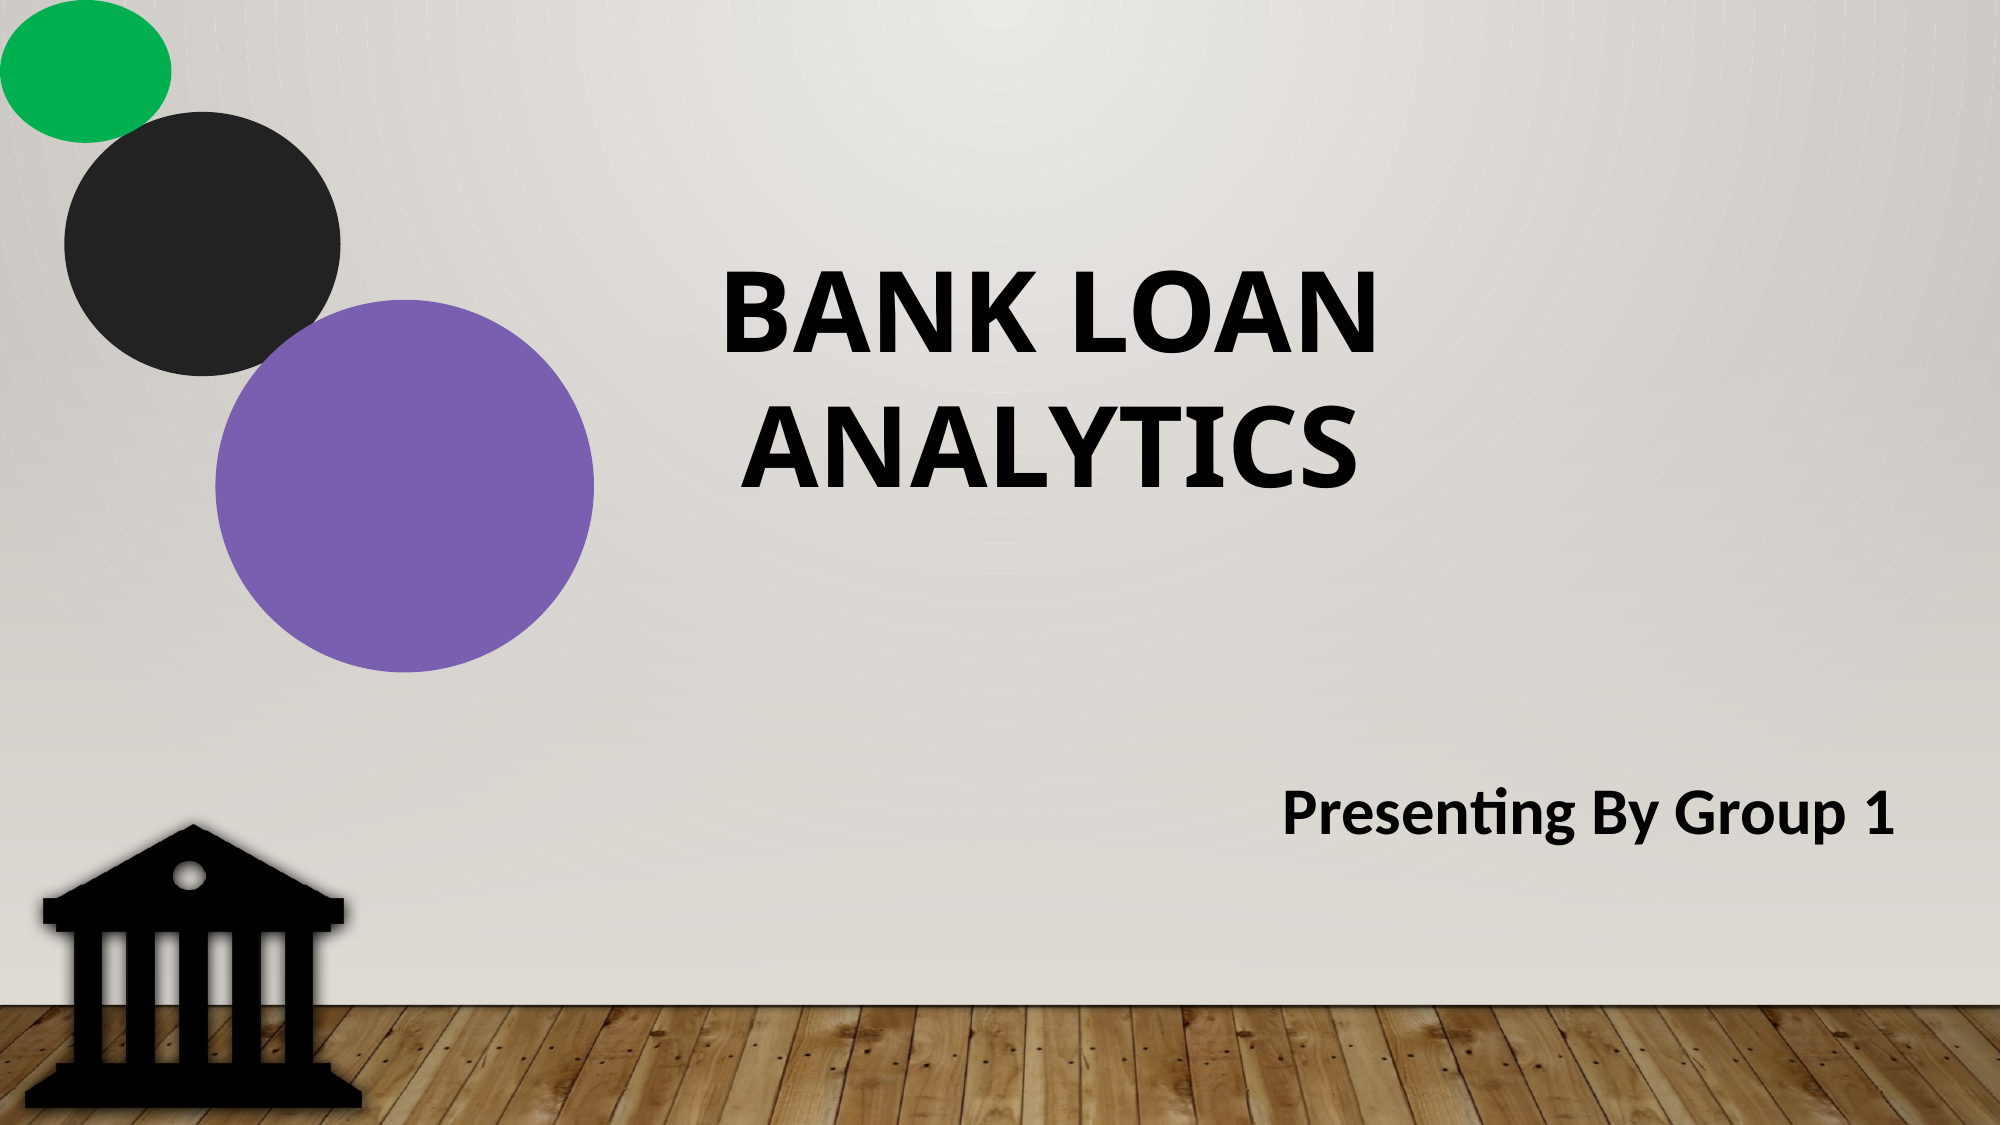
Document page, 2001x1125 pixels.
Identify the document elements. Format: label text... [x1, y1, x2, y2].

text_box BANK LOAN ANALYTICS [603, 232, 1499, 517]
text_box [214, 298, 596, 674]
text_box [63, 110, 342, 378]
text_box [0, 0, 173, 145]
picture [0, 777, 2000, 1125]
text_box Presenting By Group 1 [1267, 760, 2000, 856]
